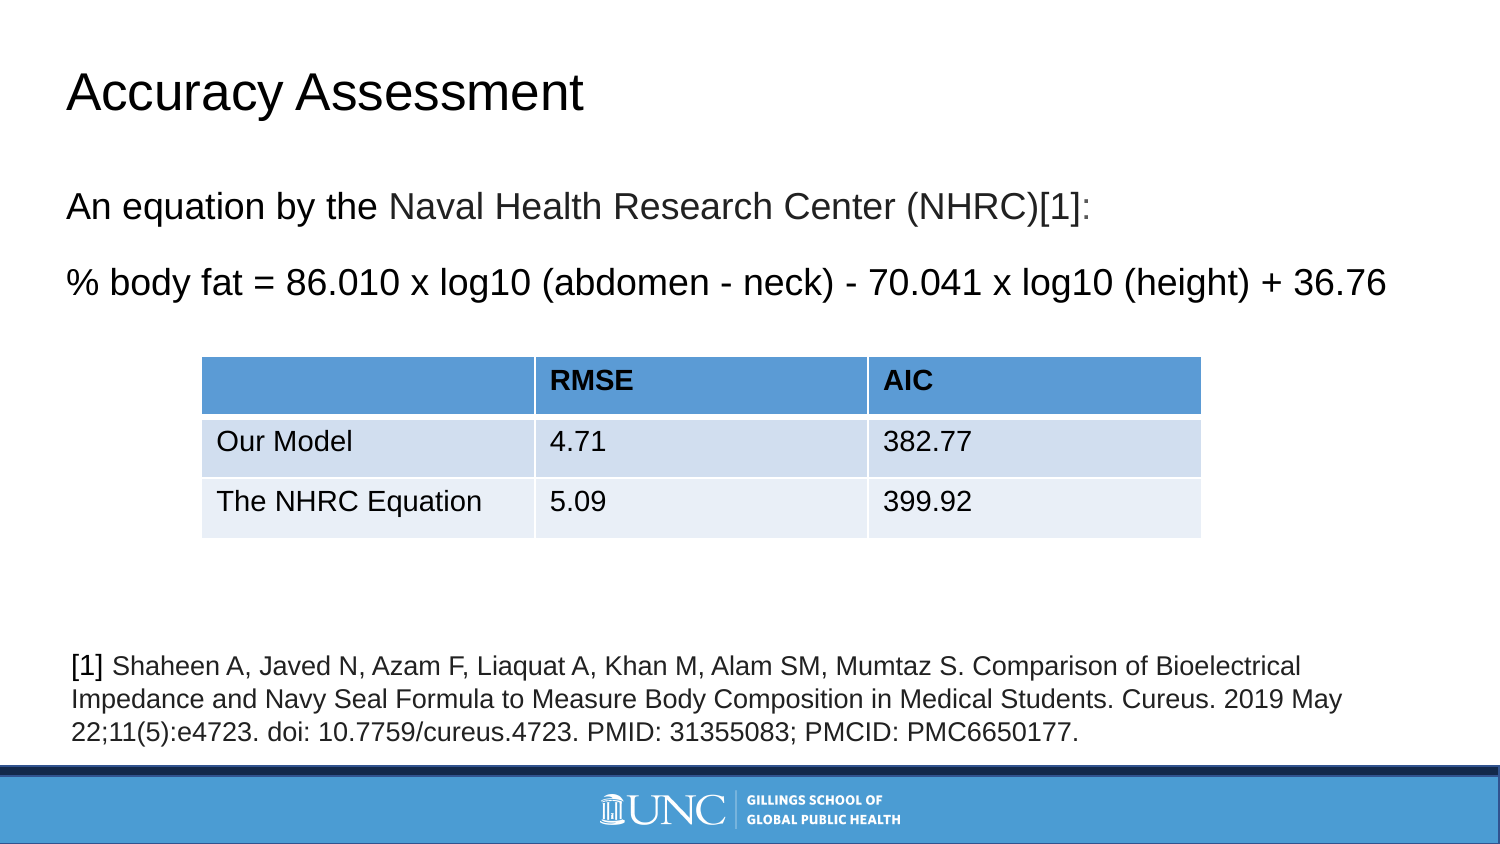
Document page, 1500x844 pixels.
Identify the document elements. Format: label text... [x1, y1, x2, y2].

text_box [1] Shaheen A, Javed N, Azam F, Liaquat A, Khan M, Alam SM, Mumtaz S. Comparison of Bioelectrical Impedance and Navy Seal Formula to Measure Body Composition in Medical Students. Cureus. 2019 May 22;11(5):e4723. doi: 10.7759/cureus.4723. PMID: 31355083; PMCID: PMC6650177. [56, 631, 1369, 762]
table_cell 382.77 [869, 420, 1201, 477]
text_box [0, 777, 1499, 844]
table_header [202, 357, 534, 414]
table_cell 399.92 [869, 479, 1201, 538]
table_header RMSE [536, 357, 867, 414]
table_header AIC [869, 357, 1201, 414]
text_box Accuracy Assessment [51, 42, 1449, 137]
table_cell The NHRC Equation [202, 479, 534, 538]
table_cell Our Model [202, 420, 534, 477]
table_cell 5.09 [536, 479, 867, 538]
table_cell 4.71 [536, 420, 867, 477]
picture [600, 789, 900, 829]
text_box An equation by the Naval Health Research Center (NHRC)[1]: % body fat = 86.010 x log10 (abdomen - neck) - 70.041 x log10 (height) + 36.76 [51, 159, 1449, 763]
text_box [0, 766, 1499, 777]
